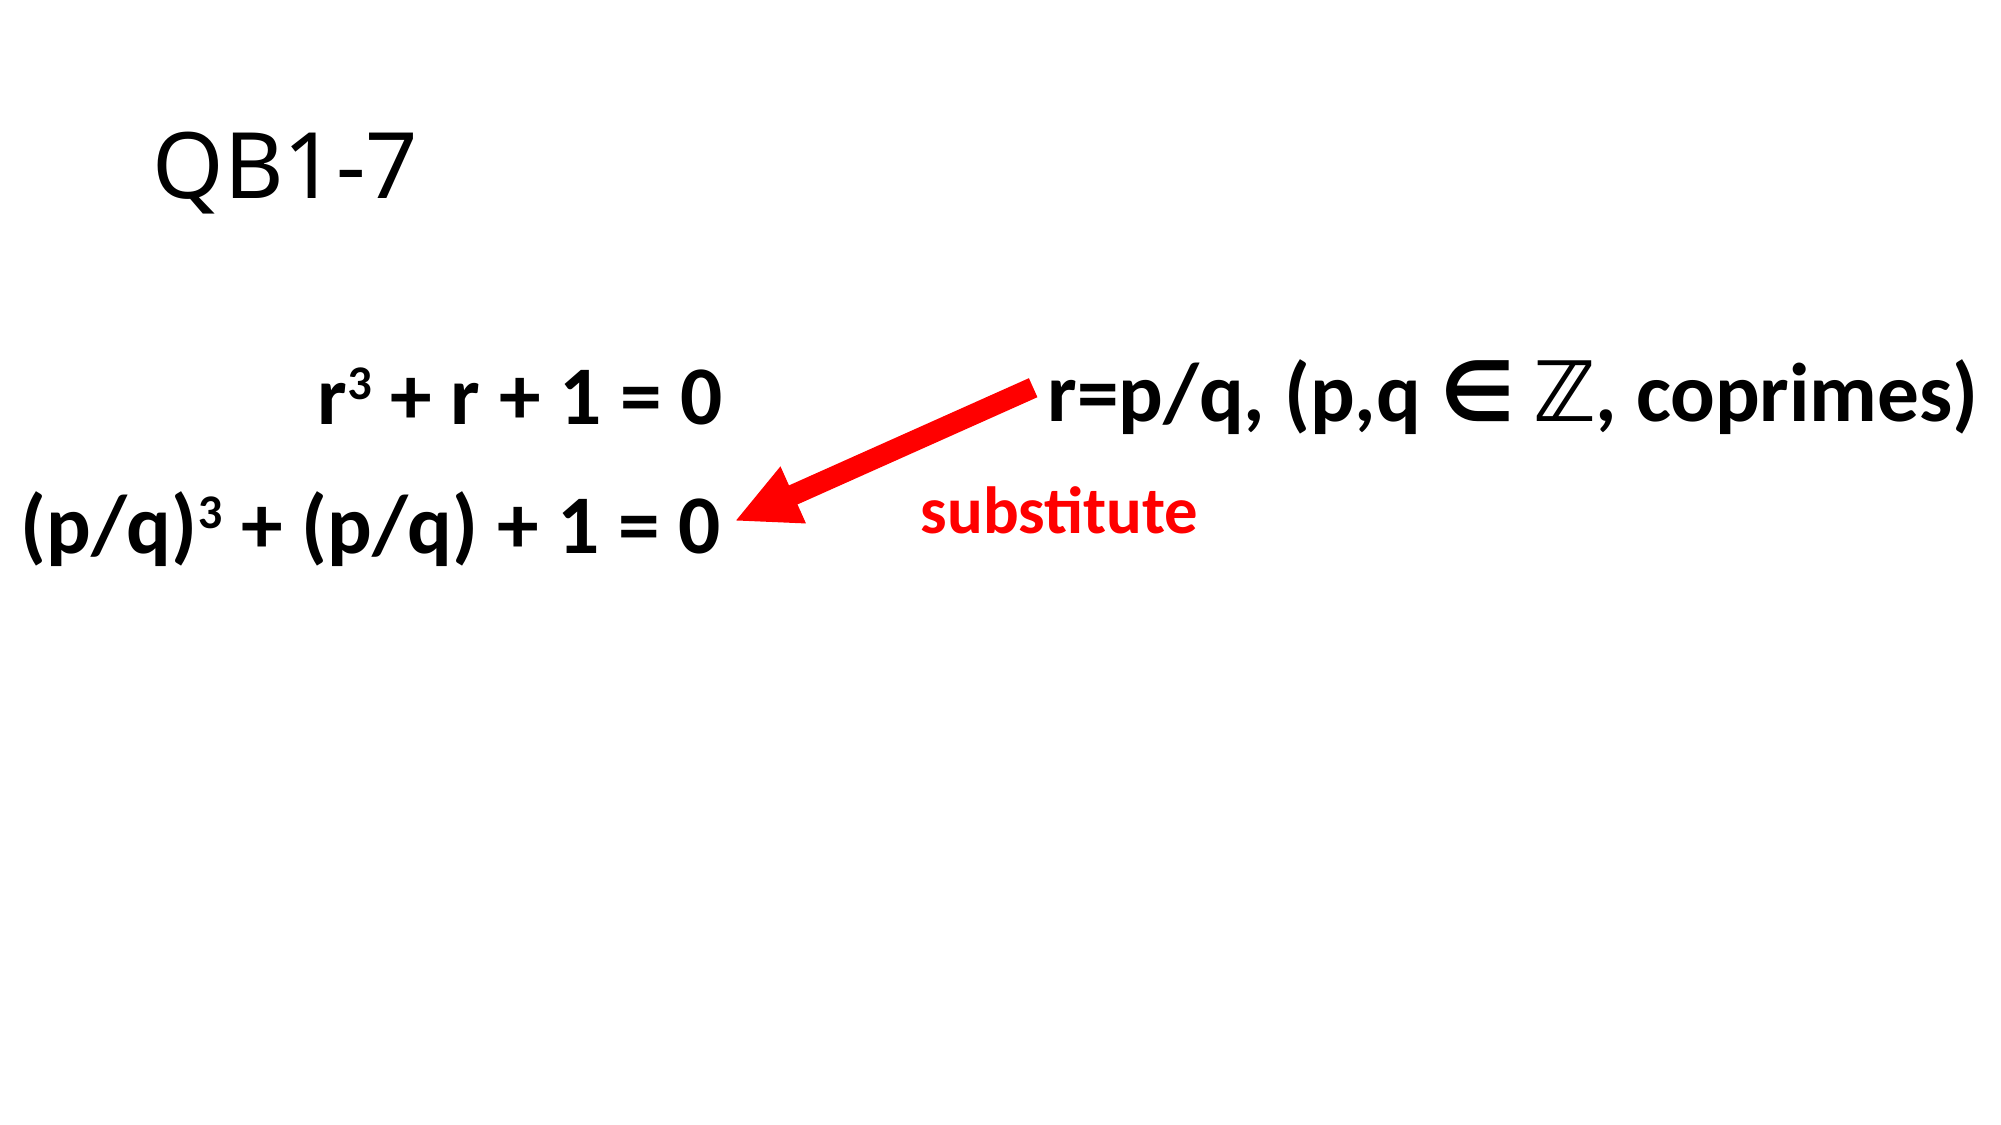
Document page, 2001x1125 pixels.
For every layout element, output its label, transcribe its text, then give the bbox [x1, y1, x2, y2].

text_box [741, 388, 1041, 522]
text_box (p/q)3 + (p/q) + 1 = 0 [5, 463, 737, 578]
text_box substitute [905, 459, 1214, 555]
text_box r=p/q, (p,q ∈ ℤ, coprimes) [1033, 330, 1995, 446]
title QB1-7 [137, 59, 1863, 278]
text_box r3 + r + 1 = 0 [302, 333, 738, 449]
